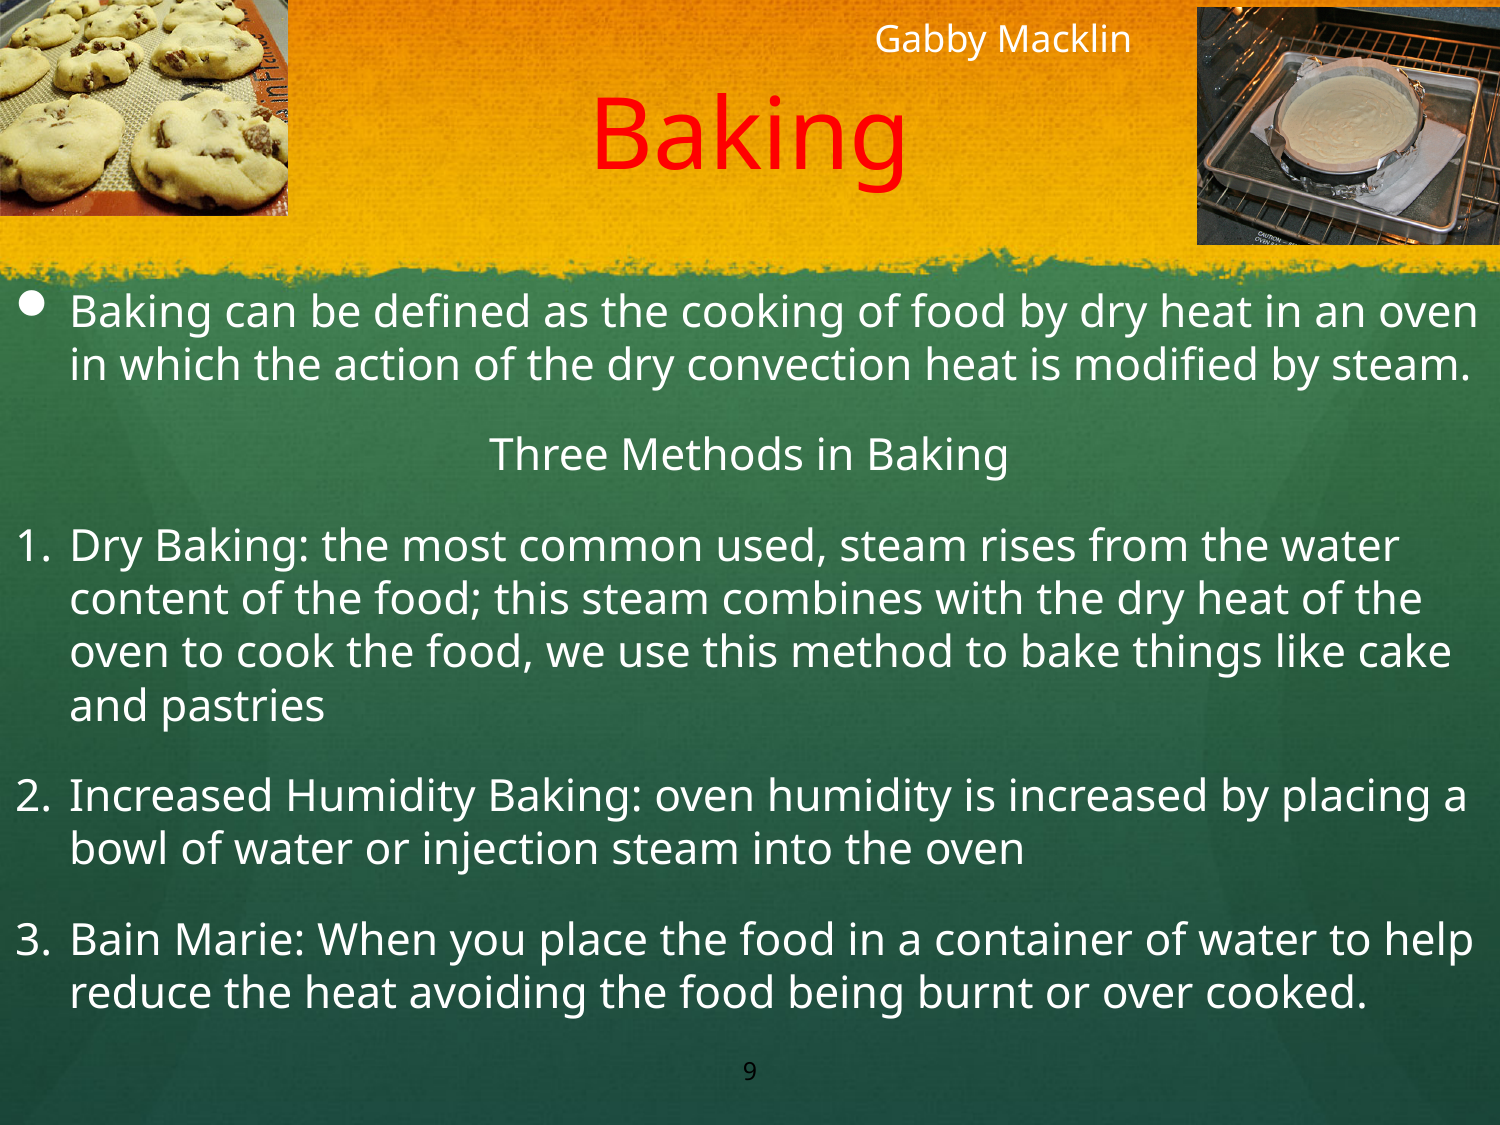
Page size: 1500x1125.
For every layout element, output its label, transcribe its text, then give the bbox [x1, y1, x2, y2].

title Baking [125, 13, 1186, 246]
slide_number 9 [706, 1042, 794, 1103]
text_box Gabby Macklin [859, 7, 1187, 67]
list Baking can be defined as the cooking of food by dry heat in an oven in which the action of the dry convection heat is modified by steam. Three Methods in Baking Dry Baking: the most common used, steam rises from the water content of the food; this steam combines with the dry heat of the oven to cook the food, we use this method to bake things like cake and pastries Increased Humidity Baking: oven humidity is increased by placing a bowl of water or injection steam into the oven Bain Marie: When you place the food in a container of water to help reduce the heat avoiding the food being burnt or over cooked. [0, 275, 1500, 1125]
picture [0, 0, 1500, 275]
